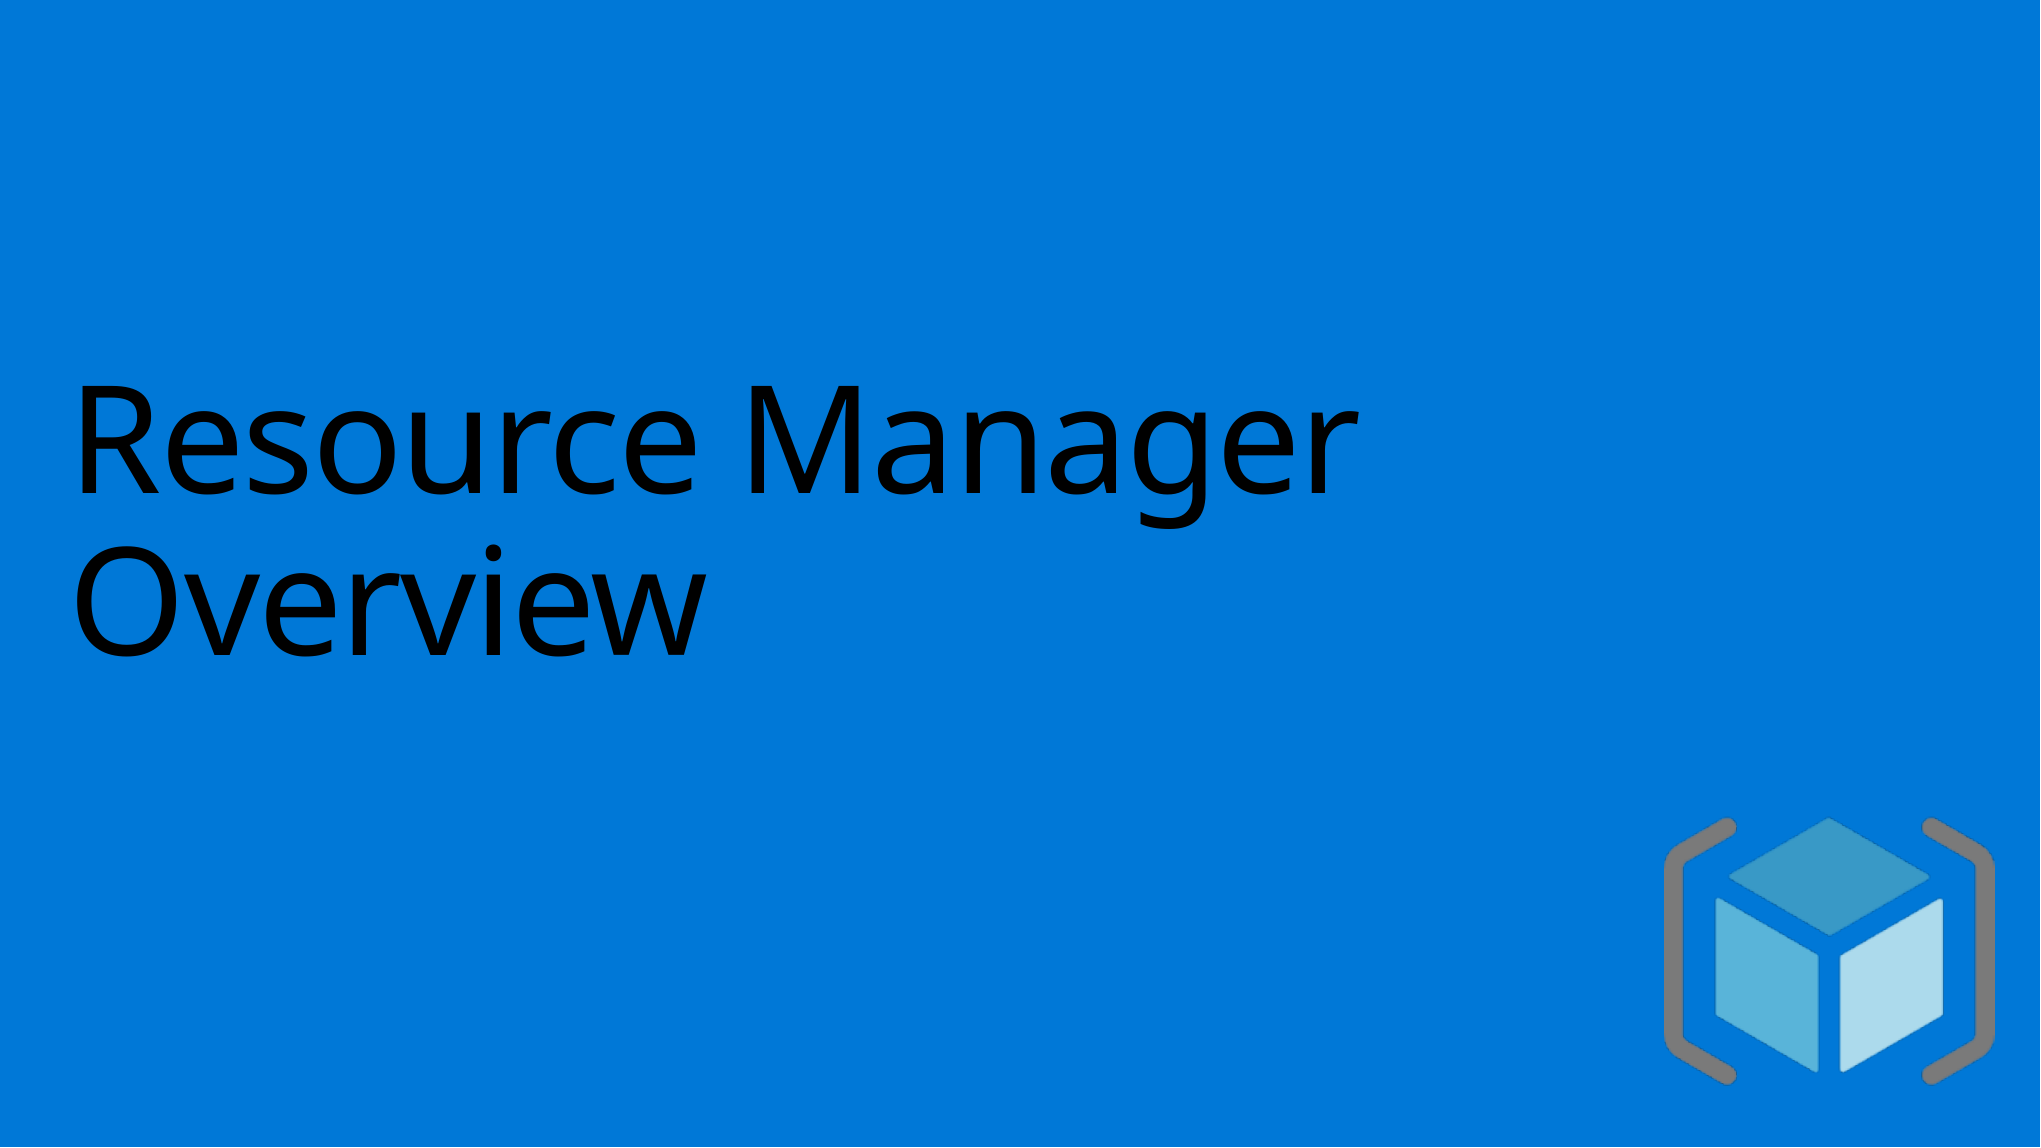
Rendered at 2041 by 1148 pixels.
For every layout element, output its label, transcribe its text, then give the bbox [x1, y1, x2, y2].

picture [1664, 786, 1996, 1118]
title Resource Manager Overview [45, 348, 1996, 707]
